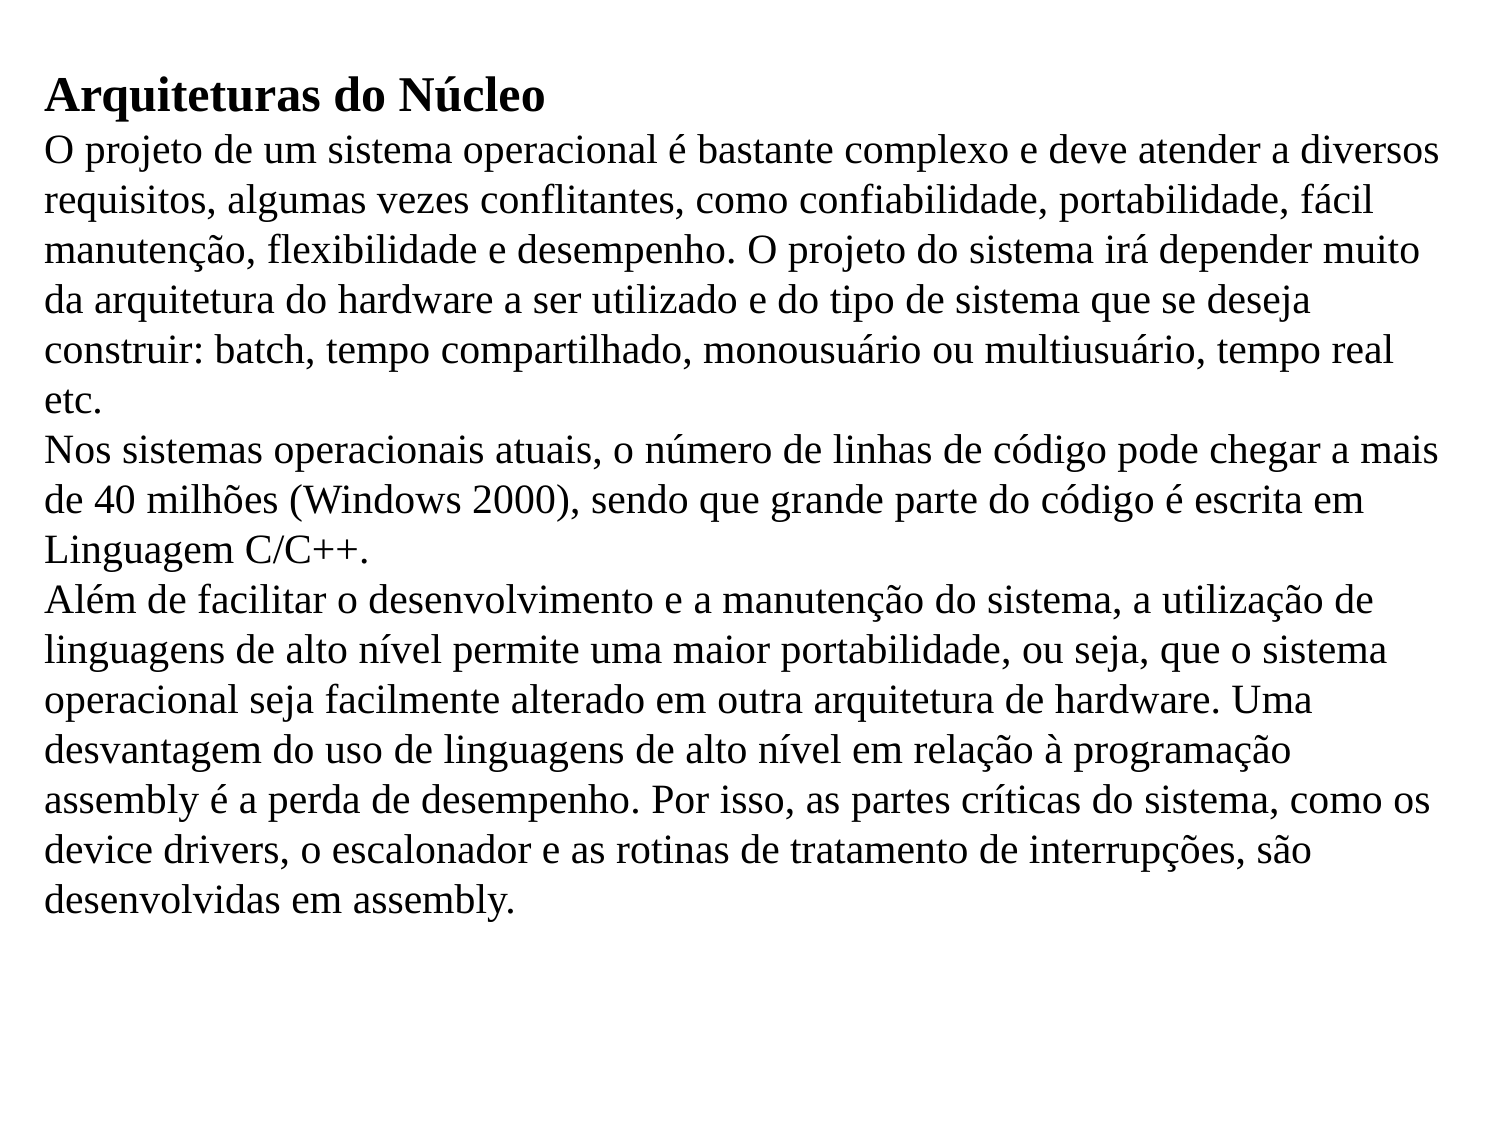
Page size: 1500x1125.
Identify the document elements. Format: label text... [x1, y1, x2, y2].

text_box Arquiteturas do Núcleo O projeto de um sistema operacional é bastante complexo e deve atender a diversos requisitos, algumas vezes conflitantes, como confiabilidade, portabilidade, fácil manutenção, flexibilidade e desempenho. O projeto do sistema irá depender muito da arquitetura do hardware a ser utilizado e do tipo de sistema que se deseja construir: batch, tempo compartilhado, monousuário ou multiusuário, tempo real etc. Nos sistemas operacionais atuais, o número de linhas de código pode chegar a mais de 40 milhões (Windows 2000), sendo que grande parte do código é escrita em Linguagem C/C++. Além de facilitar o desenvolvimento e a manutenção do sistema, a utilização de linguagens de alto nível permite uma maior portabilidade, ou seja, que o sistema operacional seja facilmente alterado em outra arquitetura de hardware. Uma desvantagem do uso de linguagens de alto nível em relação à programação assembly é a perda de desempenho. Por isso, as partes críticas do sistema, como os device drivers, o escalonador e as rotinas de tratamento de interrupções, são desenvolvidas em assembly. [29, 54, 1459, 930]
